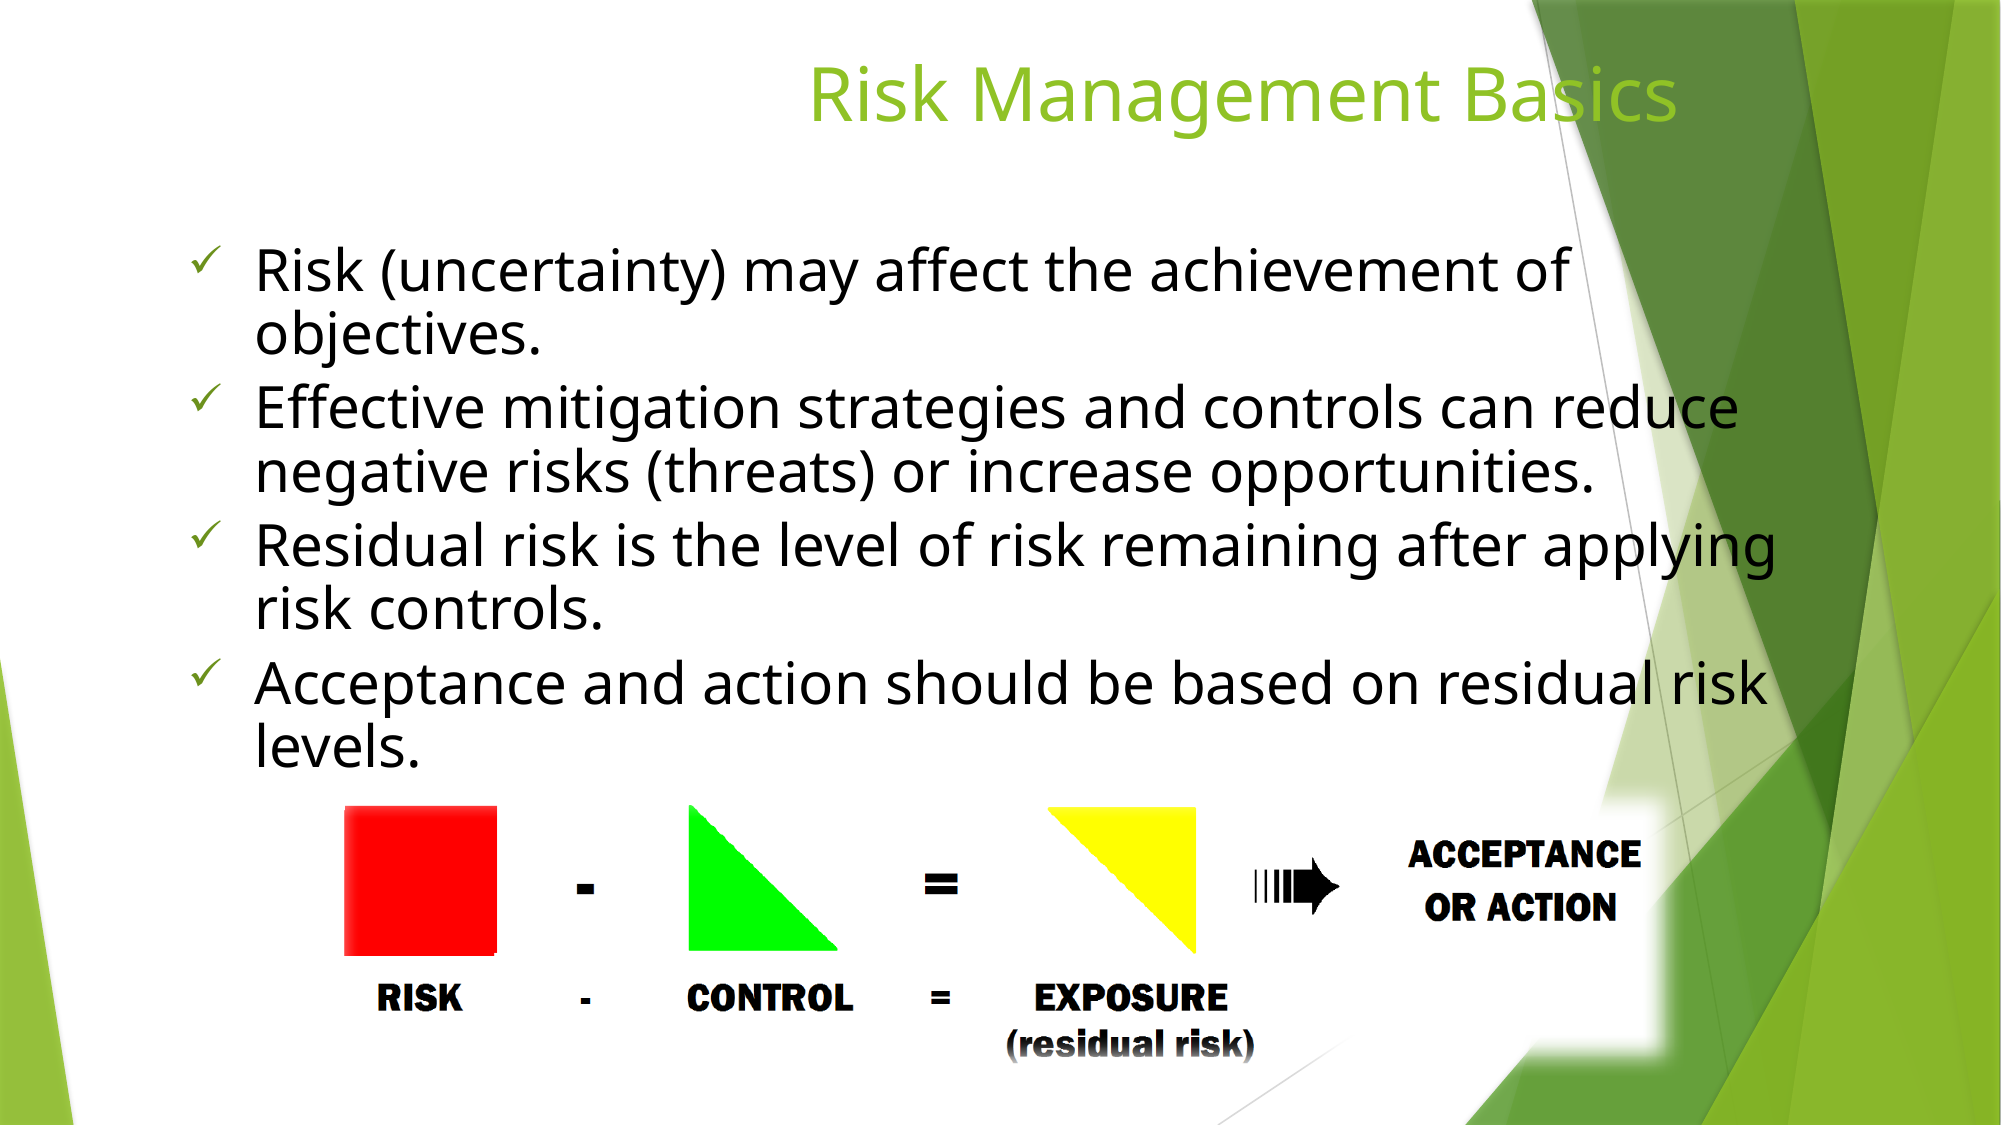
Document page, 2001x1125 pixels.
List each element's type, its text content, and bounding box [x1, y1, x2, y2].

picture [315, 776, 1685, 1076]
title Risk Management Basics [792, 16, 2000, 167]
text_box Risk (uncertainty) may affect the achievement of objectives. Effective mitigation strategies and controls can reduce negative risks (threats) or increase opportunities. Residual risk is the level of risk remaining after applying risk controls. Acceptance and action should be based on residual risk levels. [136, 233, 1799, 927]
